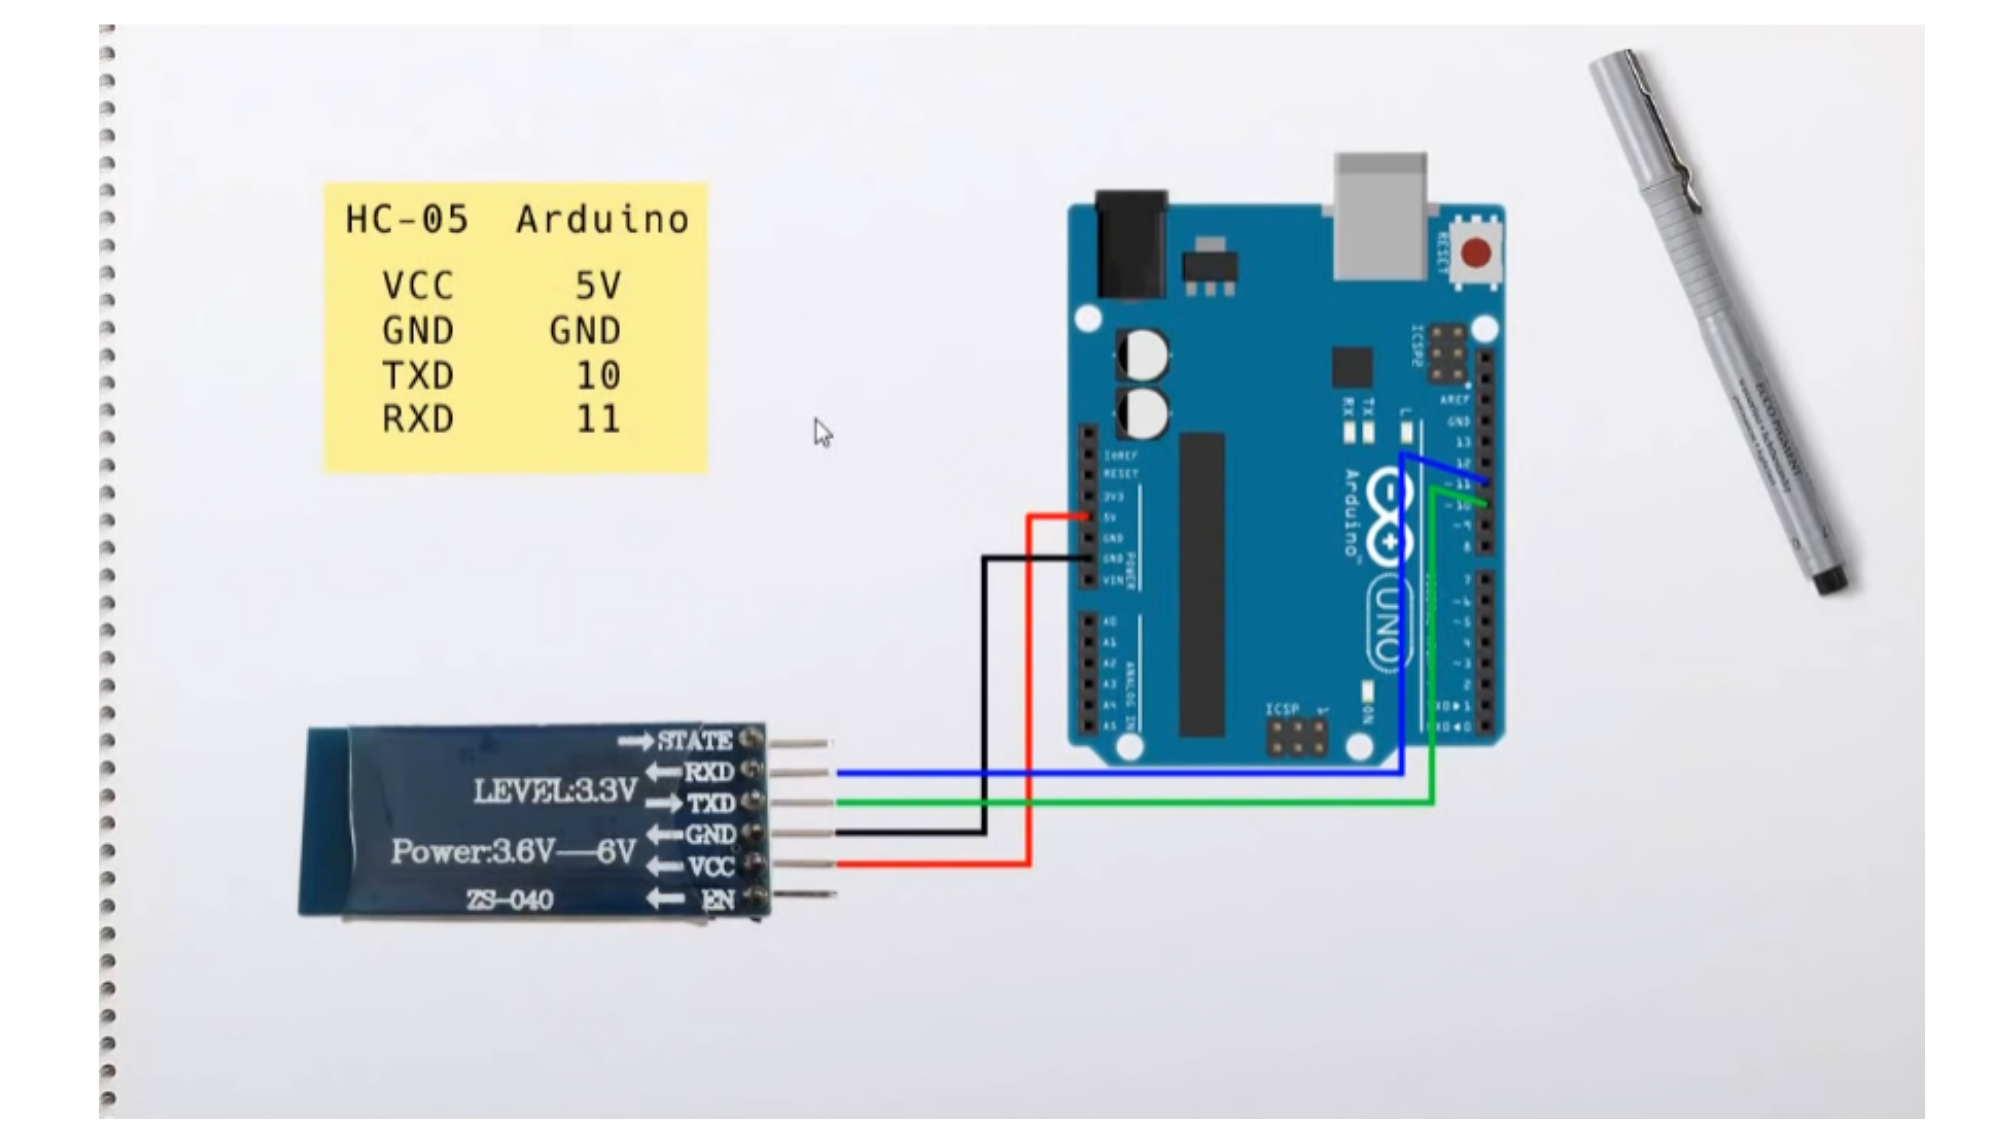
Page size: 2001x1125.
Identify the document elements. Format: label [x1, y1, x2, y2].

picture [99, 21, 1925, 1119]
